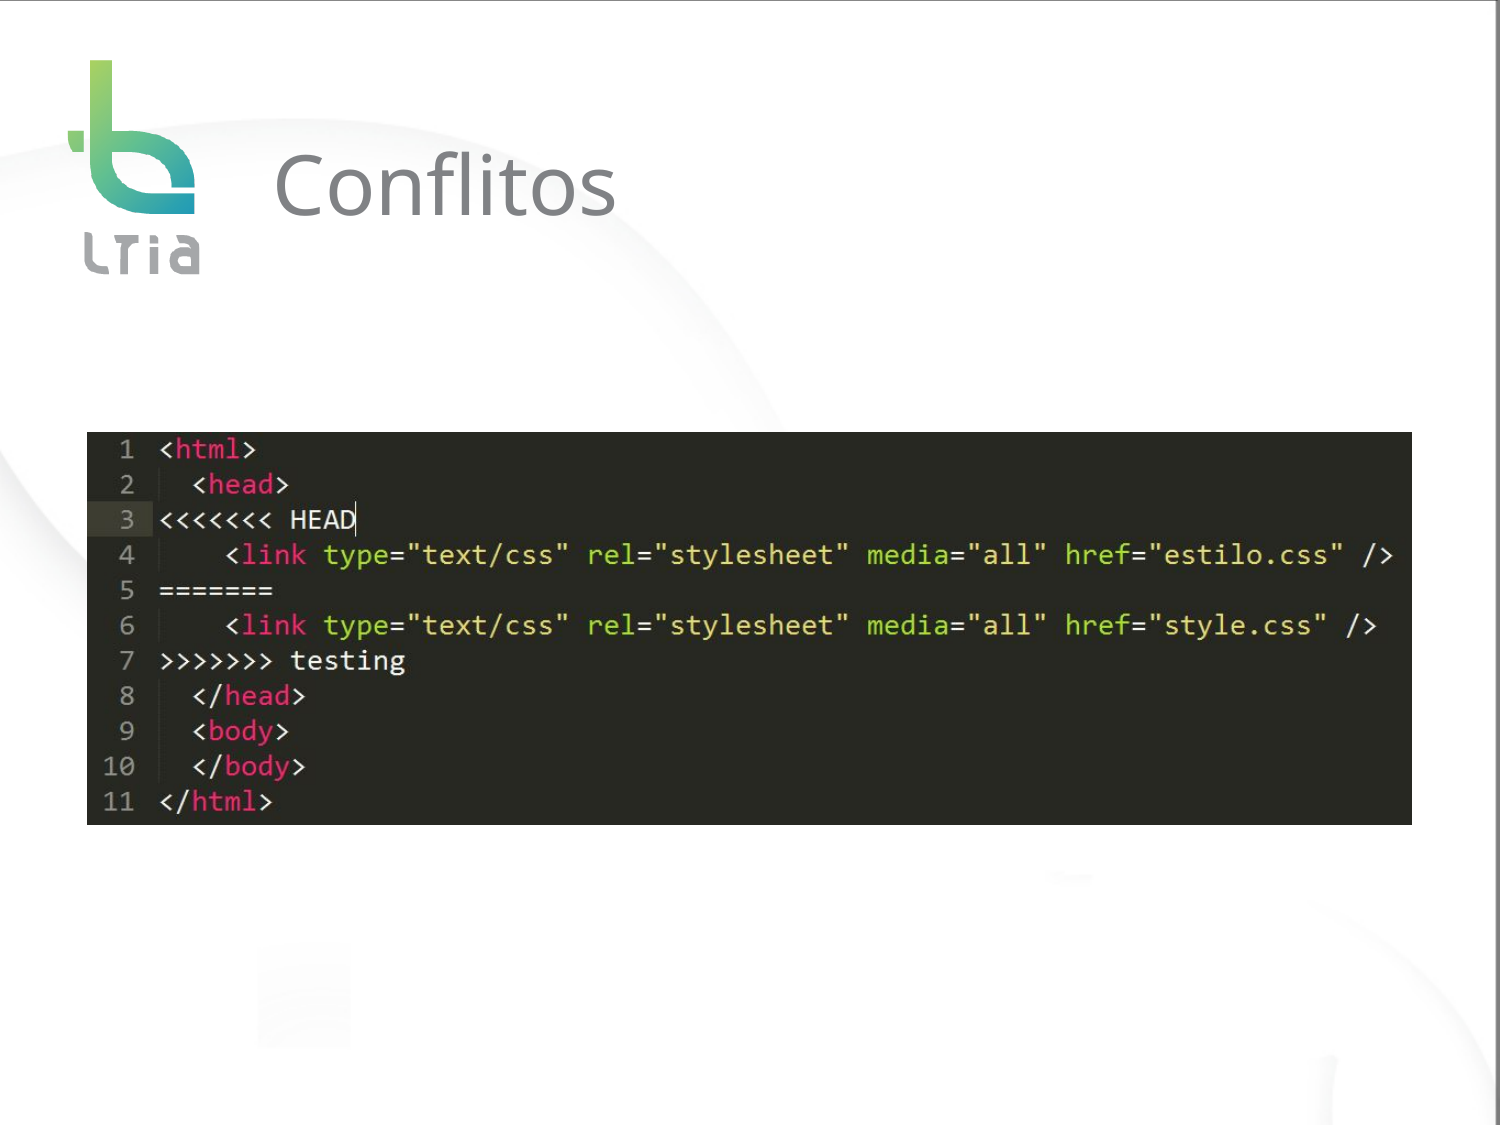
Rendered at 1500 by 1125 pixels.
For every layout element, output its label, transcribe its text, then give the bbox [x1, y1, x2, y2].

picture [0, 0, 1500, 1125]
title Conflitos [257, 82, 1414, 282]
